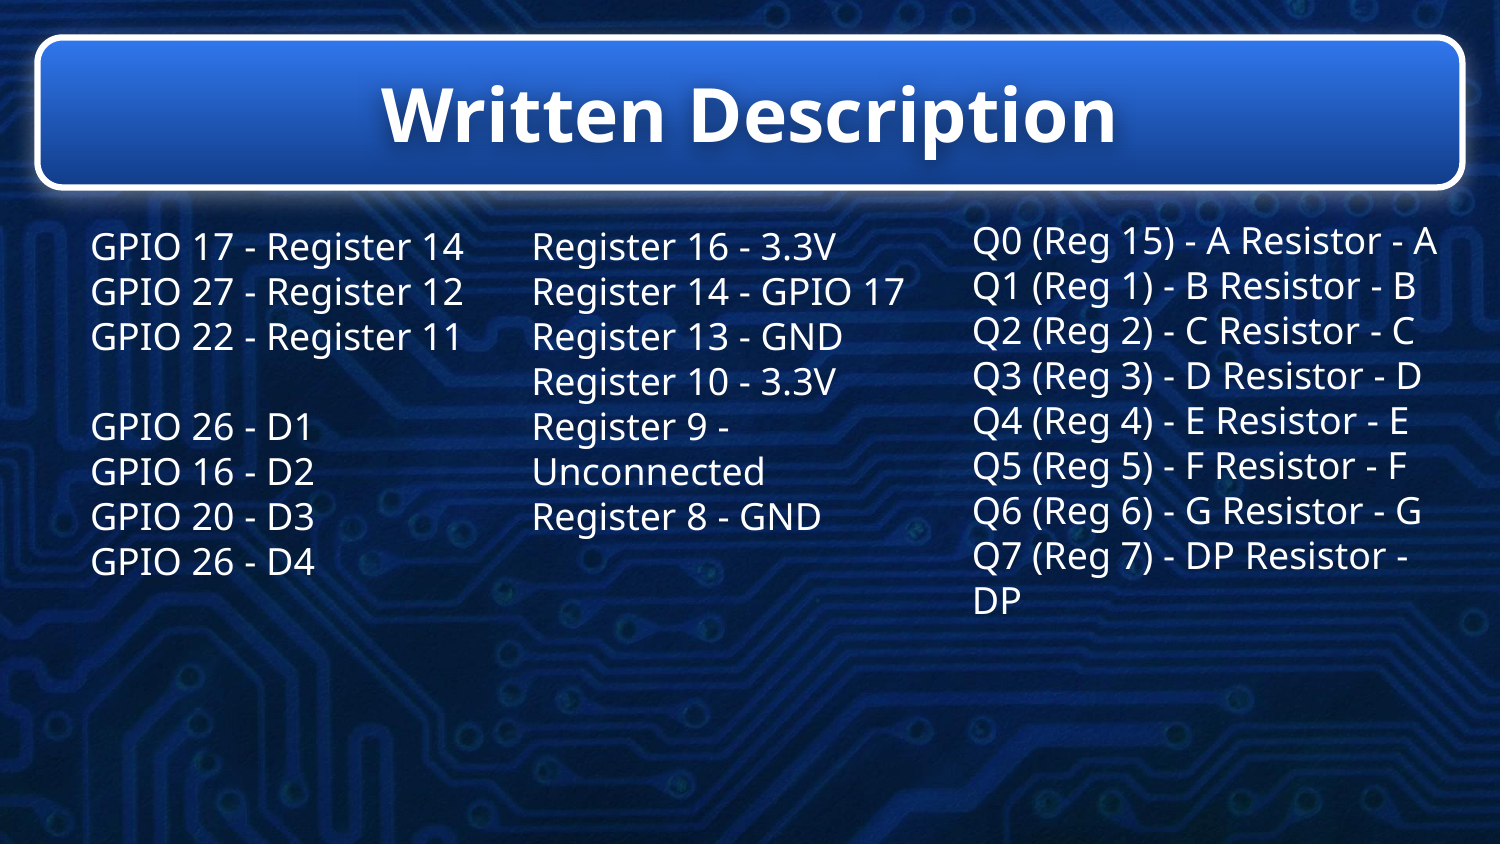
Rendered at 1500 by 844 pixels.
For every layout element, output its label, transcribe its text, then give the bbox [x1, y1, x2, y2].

title Written Description [75, 56, 1425, 169]
text_box Register 16 - 3.3V Register 14 - GPIO 17 Register 13 - GND Register 10 - 3.3V Register 9 - Unconnected Register 8 - GND [516, 207, 963, 709]
picture [0, 0, 1500, 844]
list These functions were developed in the L2 7-Seg project and will be used again to handle the segments of each display. [31, 63, 1469, 201]
text_box Q0 (Reg 15) - A Resistor - A Q1 (Reg 1) - B Resistor - B Q2 (Reg 2) - C Resistor - C Q3 (Reg 3) - D Resistor - D Q4 (Reg 4) - E Resistor - E Q5 (Reg 5) - F Resistor - F Q6 (Reg 6) - G Resistor - G Q7 (Reg 7) - DP Resistor - DP [956, 202, 1458, 704]
text_box GPIO 17 - Register 14 GPIO 27 - Register 12 GPIO 22 - Register 11 GPIO 26 - D1 GPIO 16 - D2 GPIO 20 - D3 GPIO 26 - D4 [75, 207, 496, 709]
